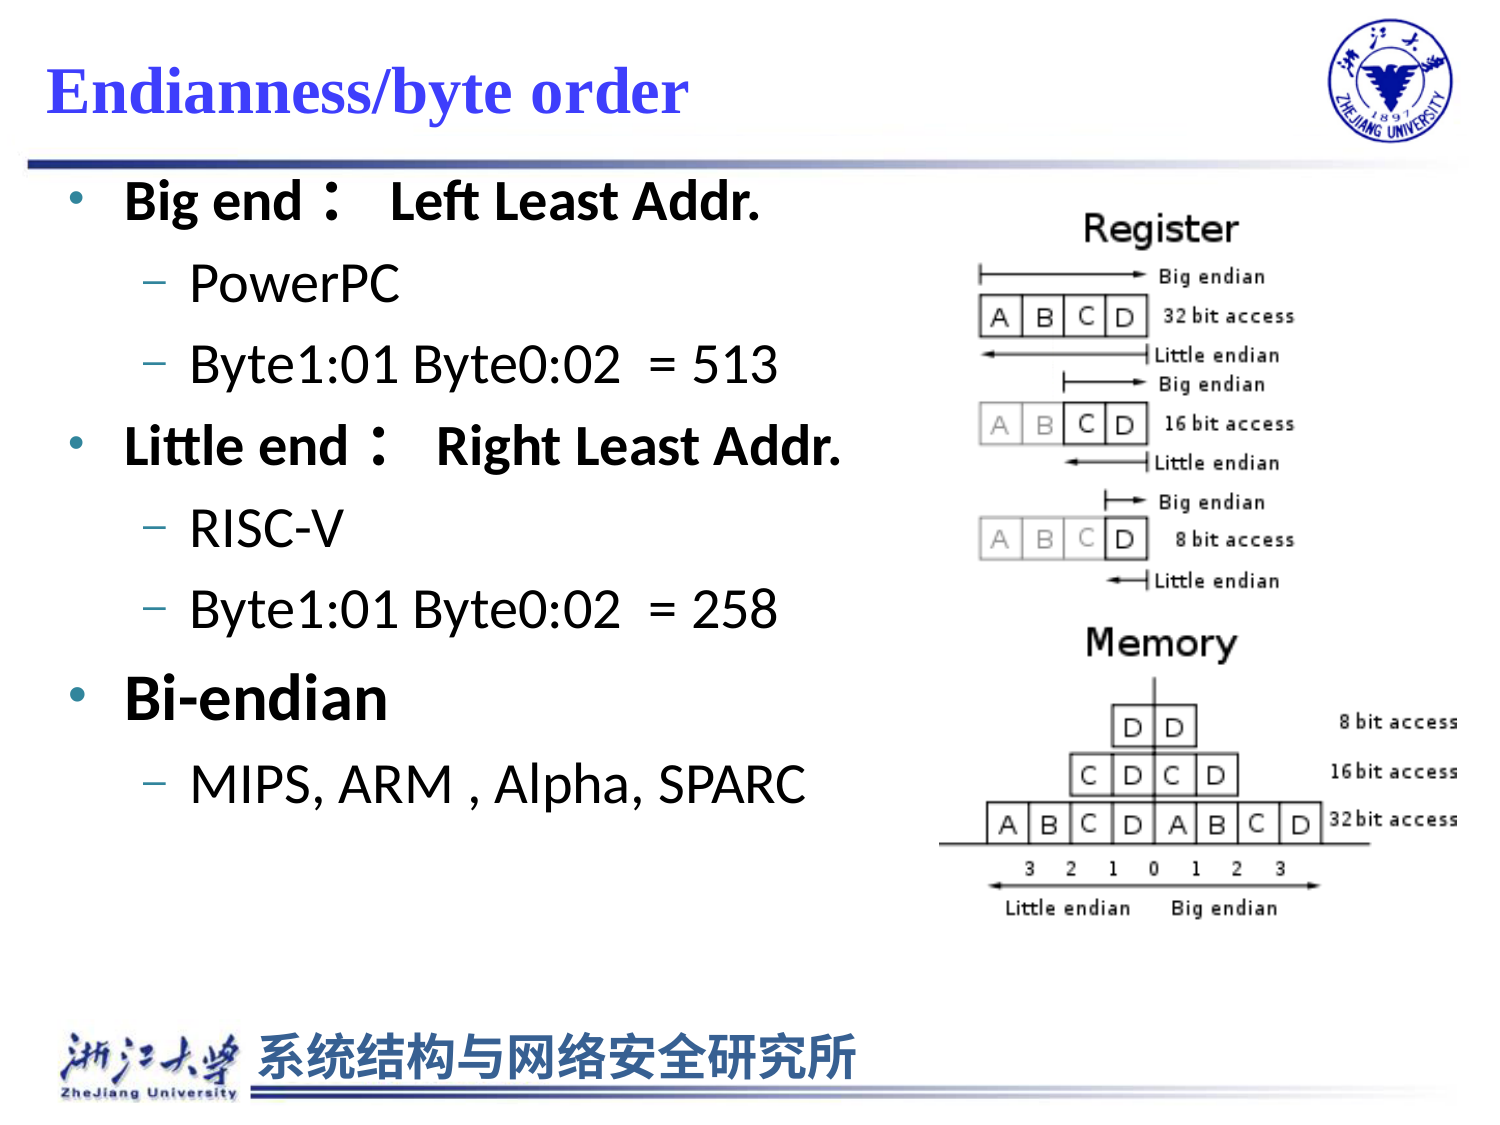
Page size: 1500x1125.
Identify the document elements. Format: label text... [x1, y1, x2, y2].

picture [7, 0, 1493, 1125]
title Endianness/byte order [31, 19, 1282, 154]
list Big end：Left Least Addr. PowerPC Byte1:01 Byte0:02 = 513 Little end：Right Least Addr. RISC-V Byte1:01 Byte0:02 = 258 Bi-endian MIPS, ARM , Alpha, SPARC [53, 154, 916, 882]
